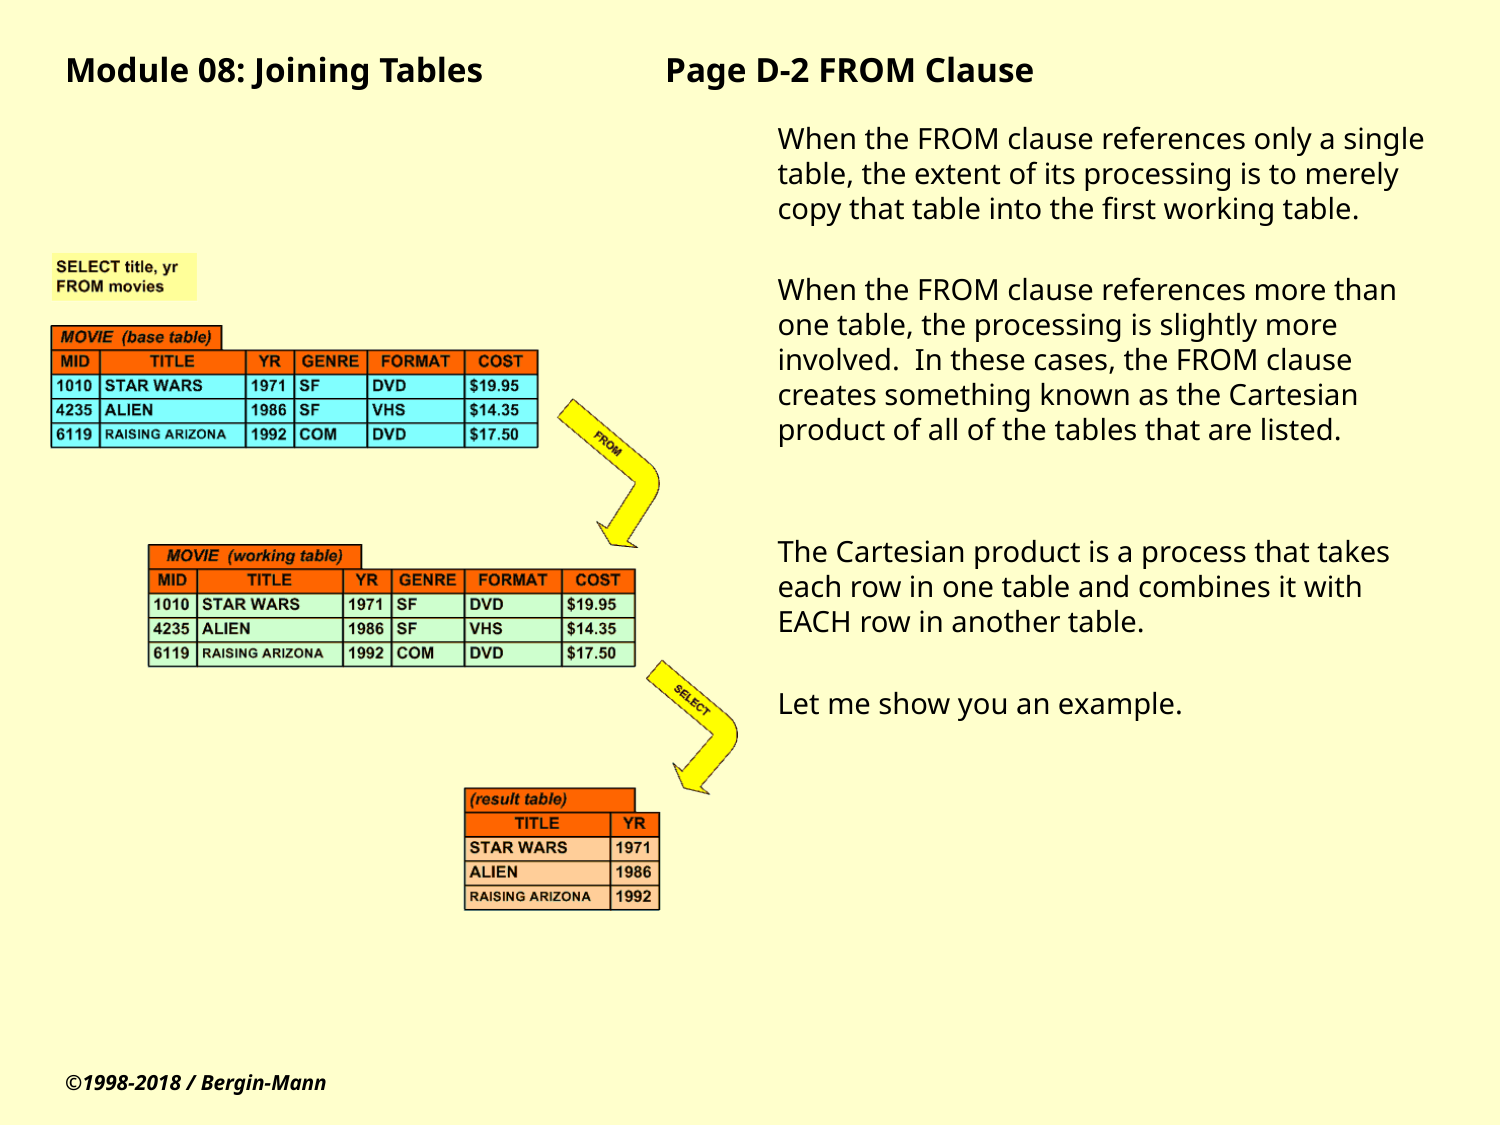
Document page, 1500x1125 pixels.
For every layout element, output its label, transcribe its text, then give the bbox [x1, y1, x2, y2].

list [49, 251, 738, 911]
slide_number ©1998-2018 / Bergin-Mann [50, 1062, 425, 1100]
title Module 08: Joining Tables Page D-2 FROM Clause [50, 37, 1450, 100]
list When the FROM clause references only a single table, the extent of its processing is to merely copy that table into the first working table. When the FROM clause references more than one table, the processing is slightly more involved. In these cases, the FROM clause creates something known as the Cartesian product of all of the tables that are listed. The Cartesian product is a process that takes each row in one table and combines it with EACH row in another table. Let me show you an example. [762, 112, 1450, 1050]
